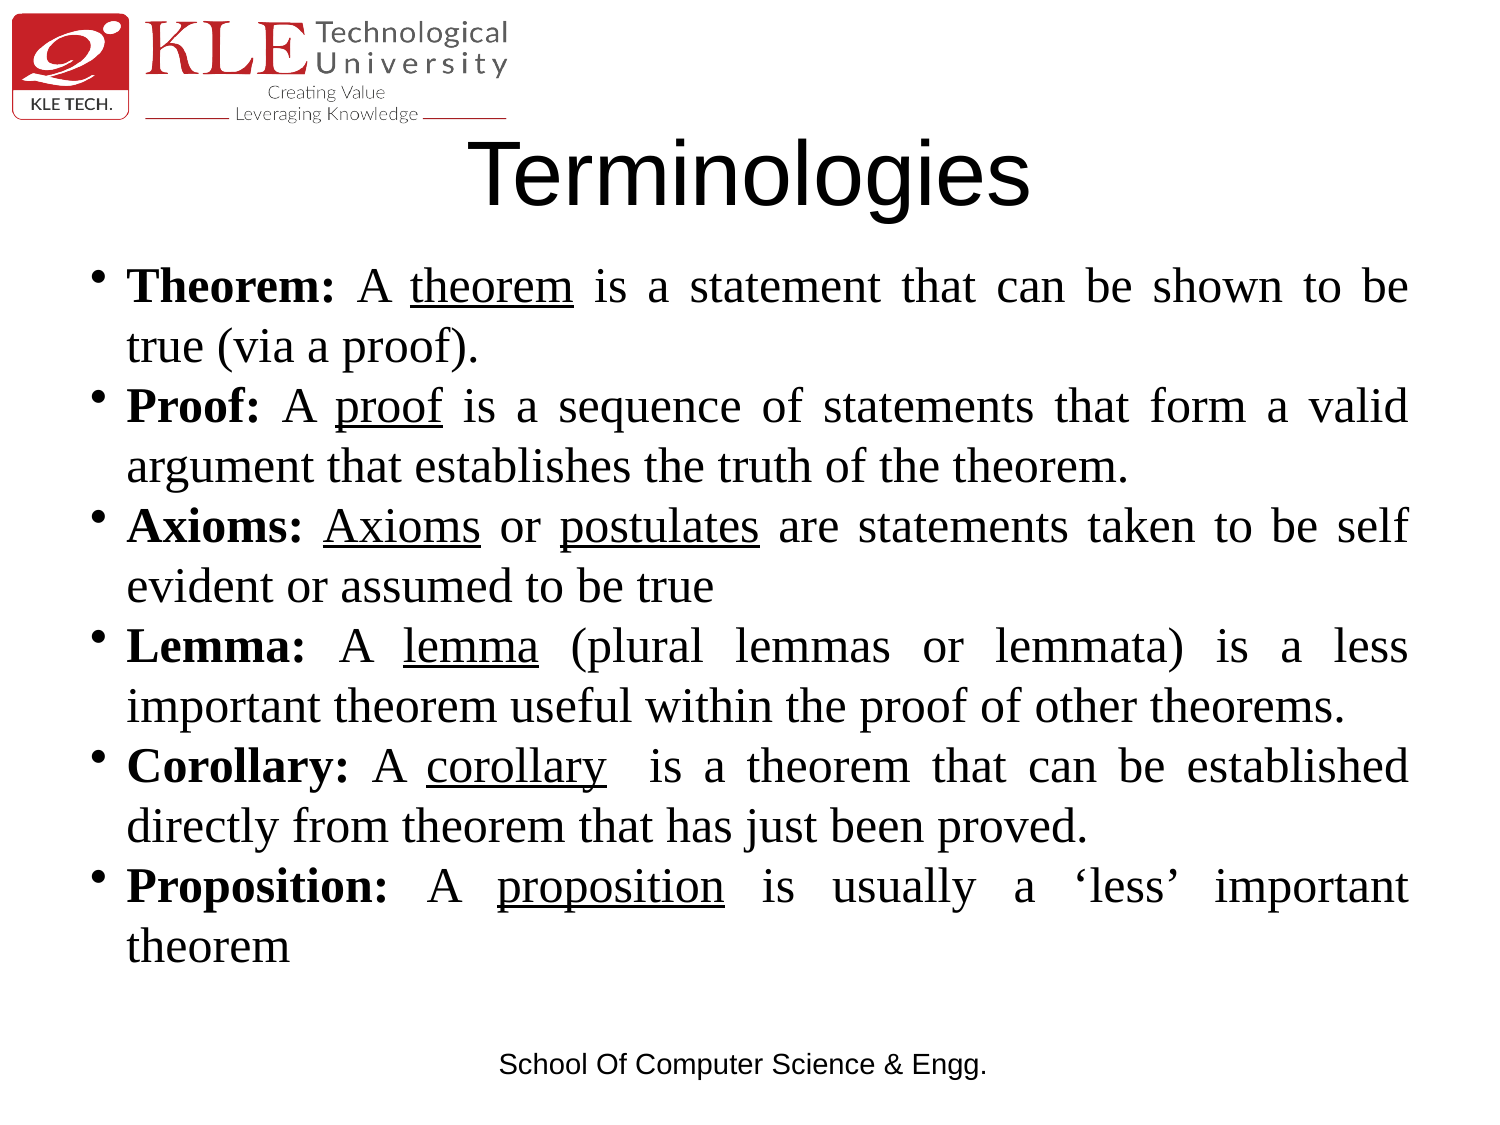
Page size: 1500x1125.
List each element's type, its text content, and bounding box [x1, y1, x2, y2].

list Theorem: A theorem is a statement that can be shown to be true (via a proof). Proof: A proof is a sequence of statements that form a valid argument that establishes the truth of the theorem. Axioms: Axioms or postulates are statements taken to be self evident or assumed to be true Lemma: A lemma (plural lemmas or lemmata) is a less important theorem useful within the proof of other theorems. Corollary: A corollary is a theorem that can be established directly from theorem that has just been proved. Proposition: A proposition is usually a ‘less’ important theorem [74, 244, 1426, 988]
picture [12, 7, 513, 125]
title Terminologies [74, 99, 1426, 238]
